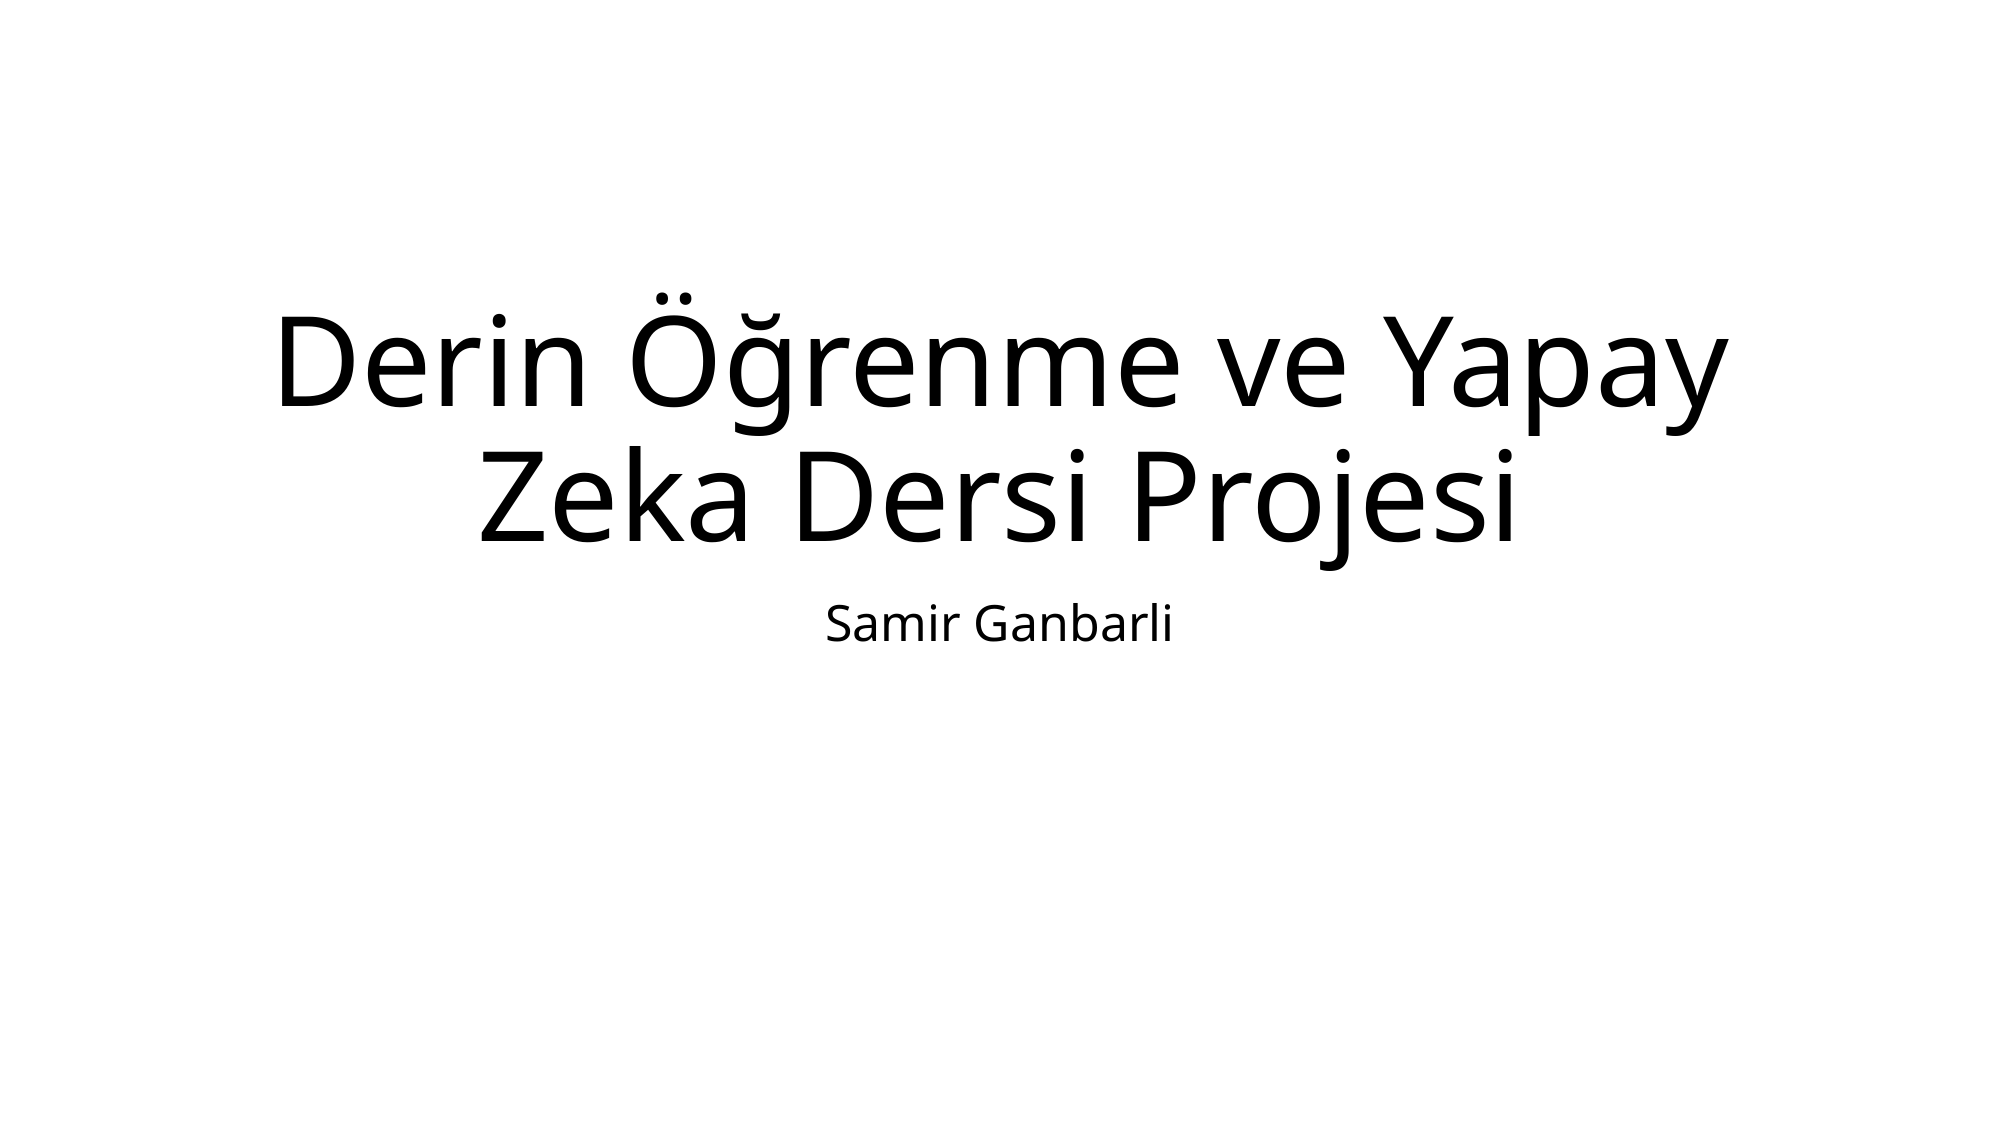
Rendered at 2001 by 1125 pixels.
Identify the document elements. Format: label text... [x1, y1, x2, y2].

subtitle Samir Ganbarli [249, 590, 1750, 863]
title Derin Öğrenme ve Yapay Zeka Dersi Projesi [249, 184, 1750, 576]
